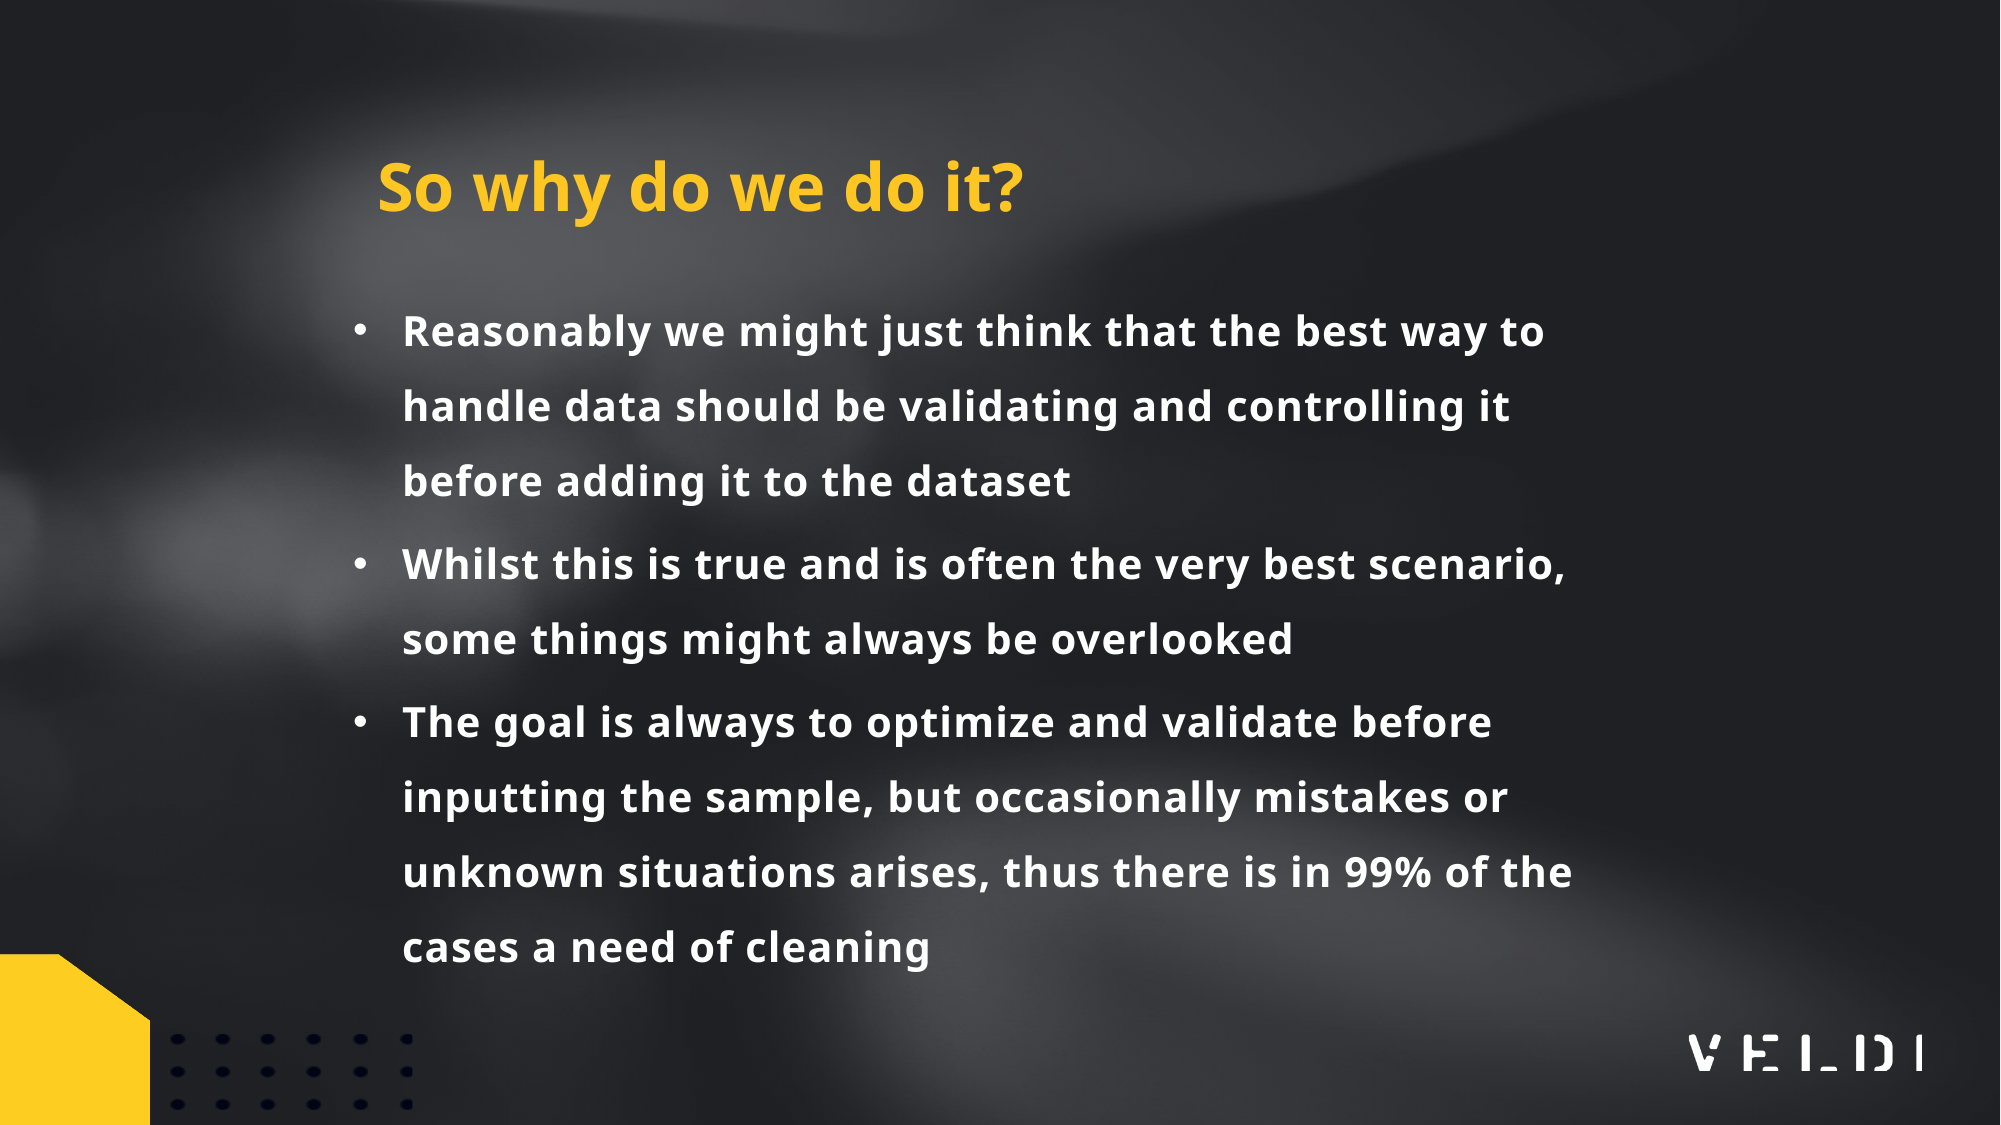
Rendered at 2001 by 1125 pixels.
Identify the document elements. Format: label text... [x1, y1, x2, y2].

text_box Reasonably we might just think that the best way to handle data should be validating and controlling it before adding it to the dataset Whilst this is true and is often the very best scenario, some things might always be overlooked The goal is always to optimize and validate before inputting the sample, but occasionally mistakes or unknown situations arises, thus there is in 99% of the cases a need of cleaning [263, 272, 1638, 973]
text_box So why do we do it? [362, 136, 1638, 238]
